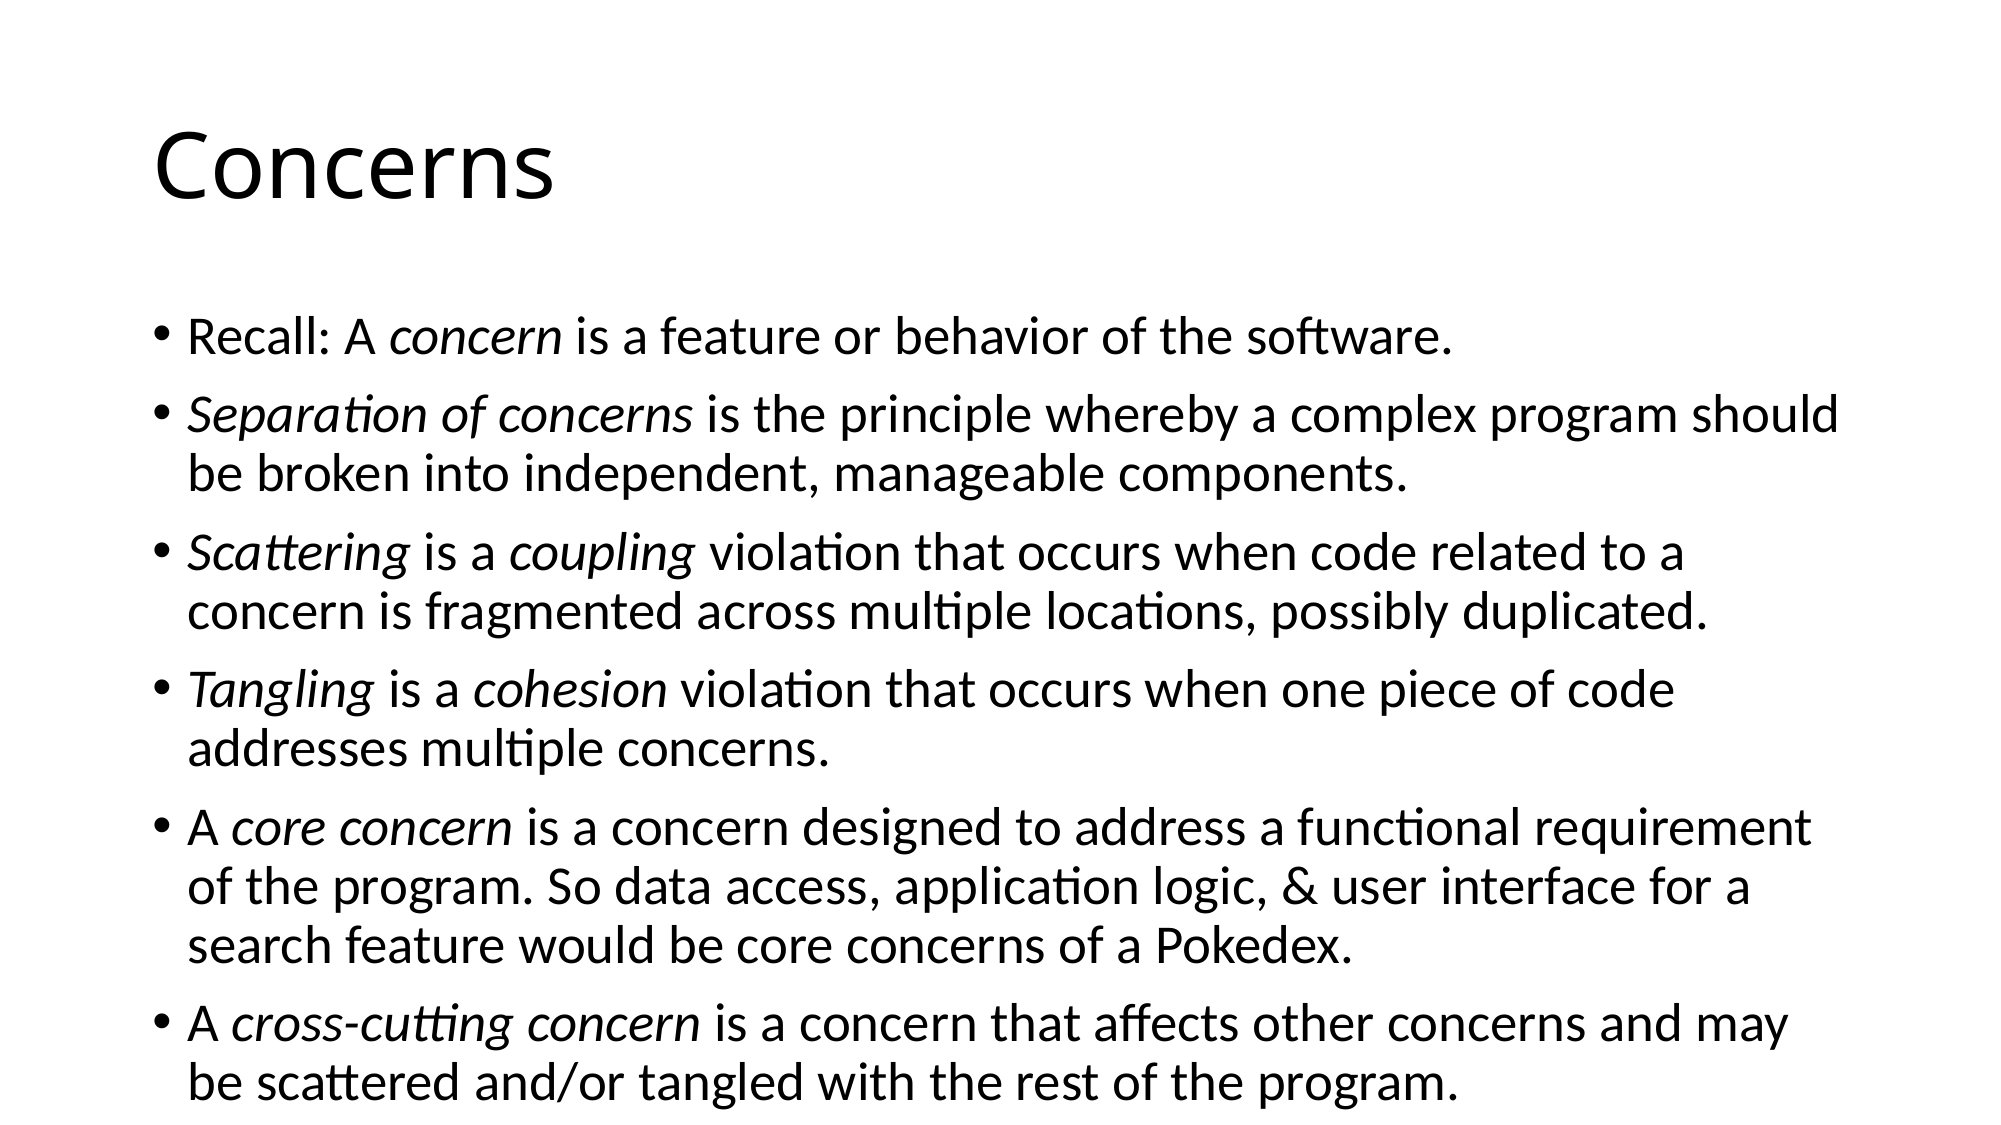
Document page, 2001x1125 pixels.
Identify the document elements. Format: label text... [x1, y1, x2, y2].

title Concerns [137, 59, 1863, 278]
list Recall: A concern is a feature or behavior of the software. Separation of concerns is the principle whereby a complex program should be broken into independent, manageable components. Scattering is a coupling violation that occurs when code related to a concern is fragmented across multiple locations, possibly duplicated. Tangling is a cohesion violation that occurs when one piece of code addresses multiple concerns. A core concern is a concern designed to address a functional requirement of the program. So data access, application logic, & user interface for a search feature would be core concerns of a Pokedex. A cross-cutting concern is a concern that affects other concerns and may be scattered and/or tangled with the rest of the program. [137, 299, 1863, 1125]
